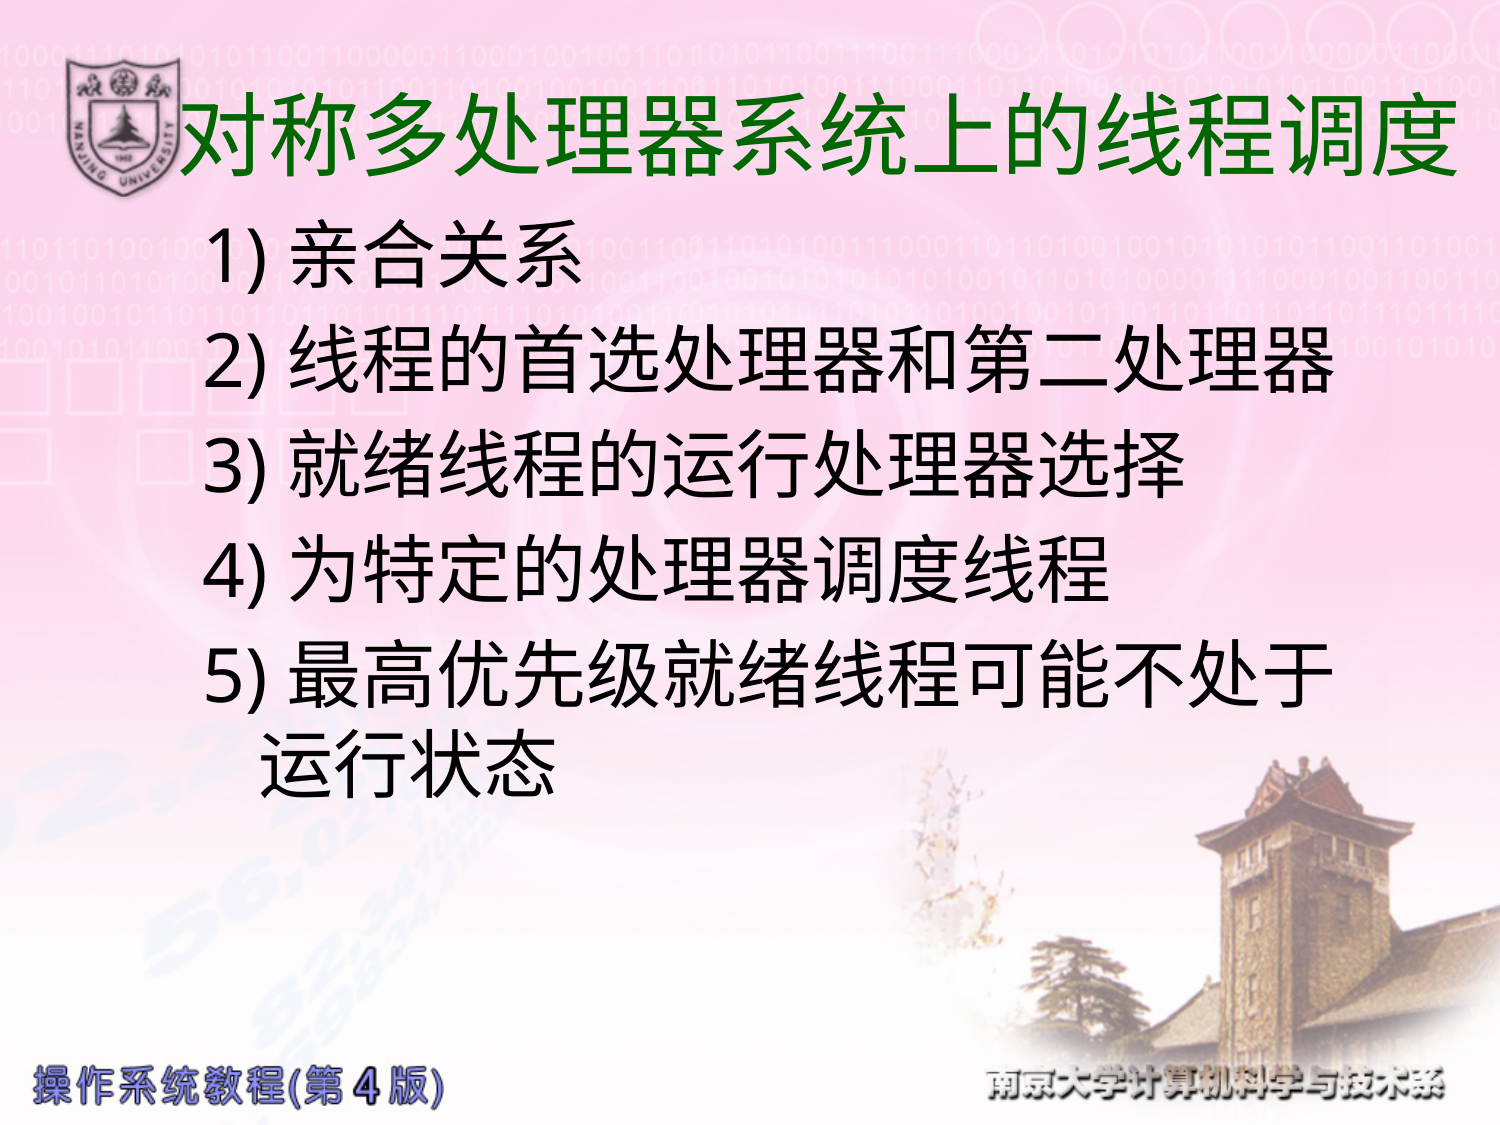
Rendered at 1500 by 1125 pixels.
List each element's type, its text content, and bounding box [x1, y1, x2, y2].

title 对称多处理器系统上的线程调度 [99, 125, 1500, 250]
picture [0, 0, 1500, 1125]
list 1)亲合关系 2)线程的首选处理器和第二处理器 3)就绪线程的运行处理器选择 4)为特定的处理器调度线程 5)最高优先级就绪线程可能不处于运行状态 [187, 200, 1375, 1013]
